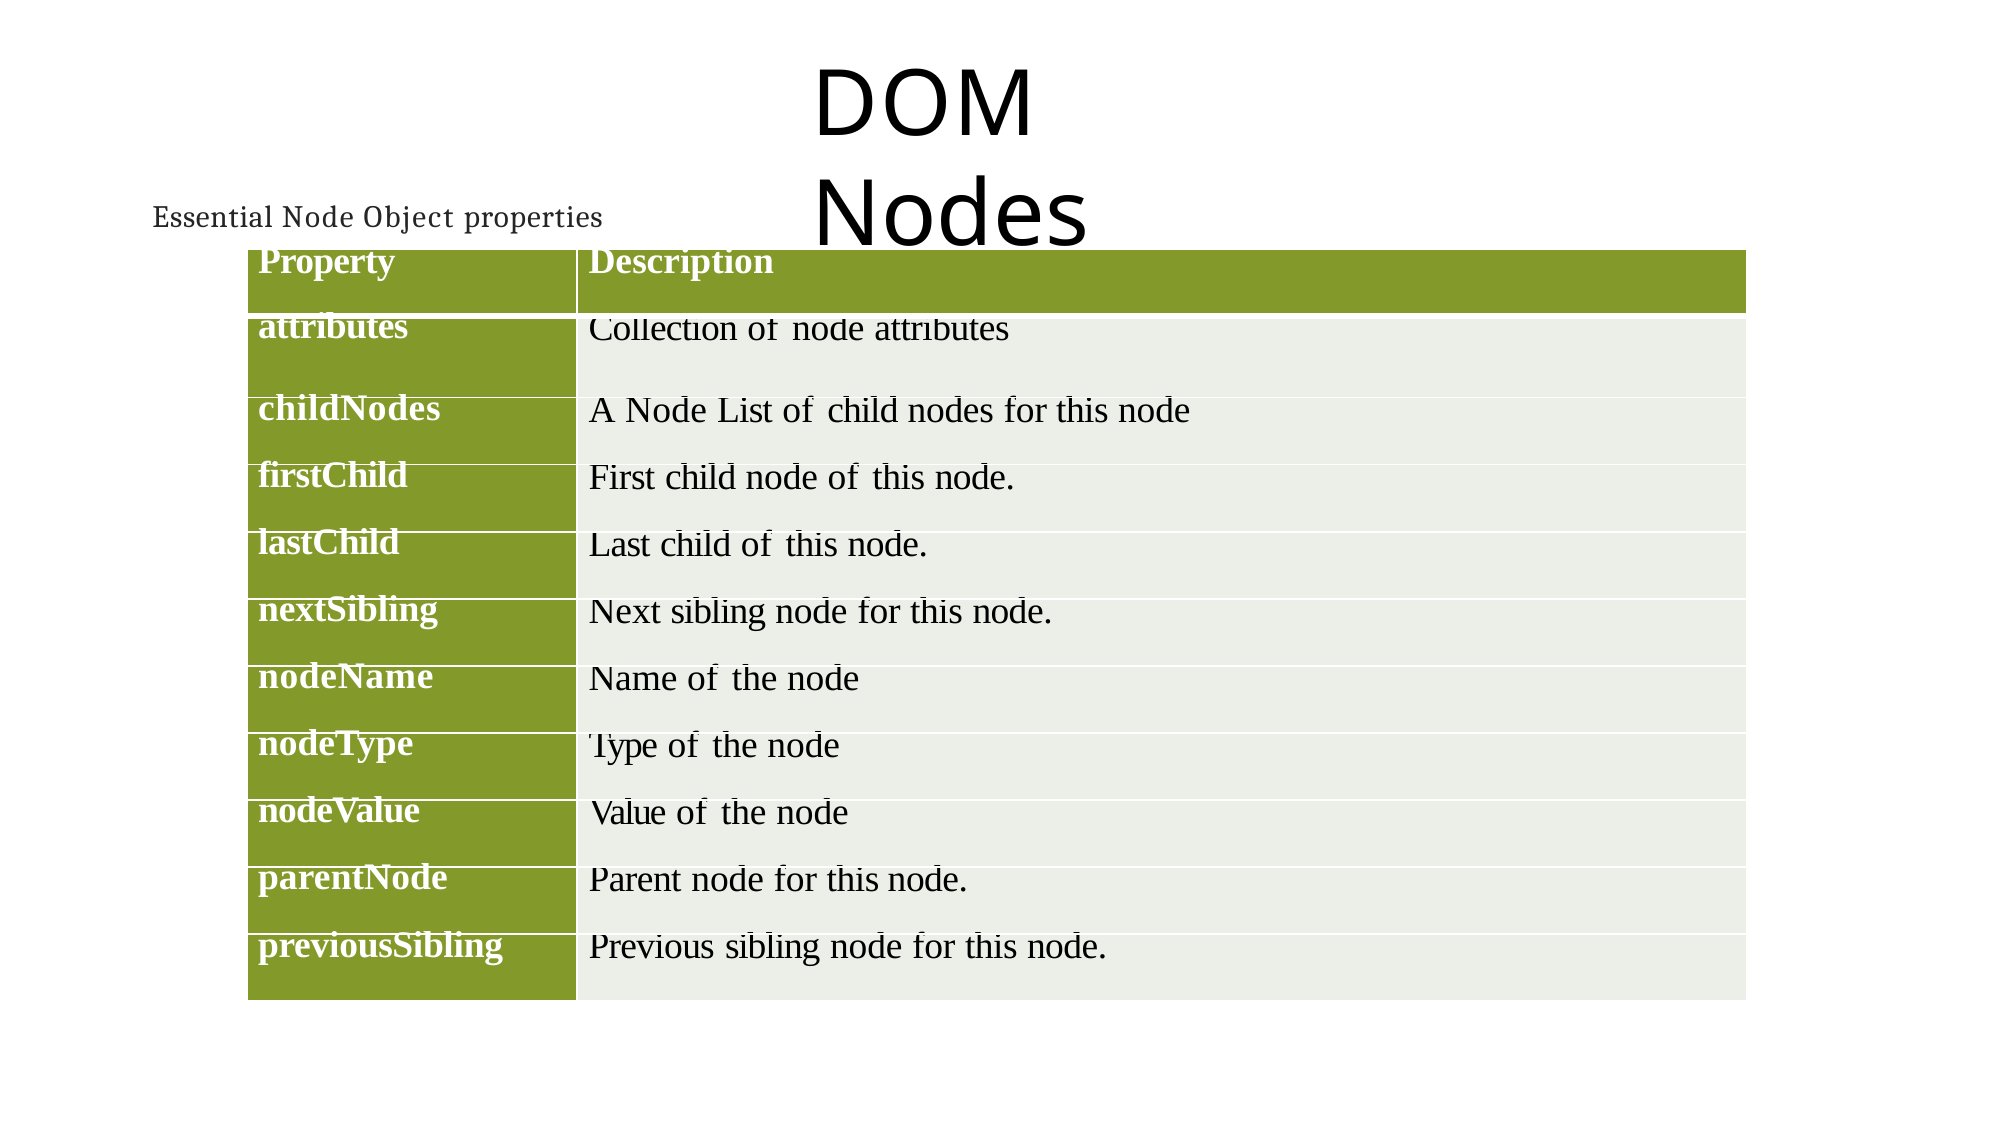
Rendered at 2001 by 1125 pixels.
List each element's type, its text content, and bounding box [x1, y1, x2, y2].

table_cell Next sibling node for this node. [578, 600, 1746, 665]
table_cell A Node List of child nodes for this node [578, 398, 1746, 464]
table_cell Previous sibling node for this node. [578, 935, 1746, 1000]
table_cell Value of the node [578, 801, 1746, 866]
table_cell nodeName [248, 667, 576, 732]
table_cell First child node of this node. [578, 465, 1746, 531]
table_cell nodeValue [248, 801, 576, 866]
table_cell lastChild [248, 533, 576, 598]
table_cell Type of the node [578, 734, 1746, 799]
table_cell Name of the node [578, 667, 1746, 732]
table_cell childNodes [248, 398, 576, 464]
table_header Property [248, 250, 576, 313]
table_cell previousSibling [248, 935, 576, 1000]
table_cell attributes [248, 319, 576, 397]
table_cell nodeType [248, 734, 576, 799]
text_box Essential Node Object properties [150, 194, 634, 234]
table_header Description [578, 250, 1746, 313]
table_cell nextSibling [248, 600, 576, 665]
table_cell Collection of node attributes [578, 319, 1746, 397]
table_cell parentNode [248, 868, 576, 933]
table_cell Last child of this node. [578, 533, 1746, 598]
table_cell Parent node for this node. [578, 868, 1746, 933]
table_cell firstChild [248, 465, 576, 531]
title DOM Nodes [809, 41, 1291, 248]
